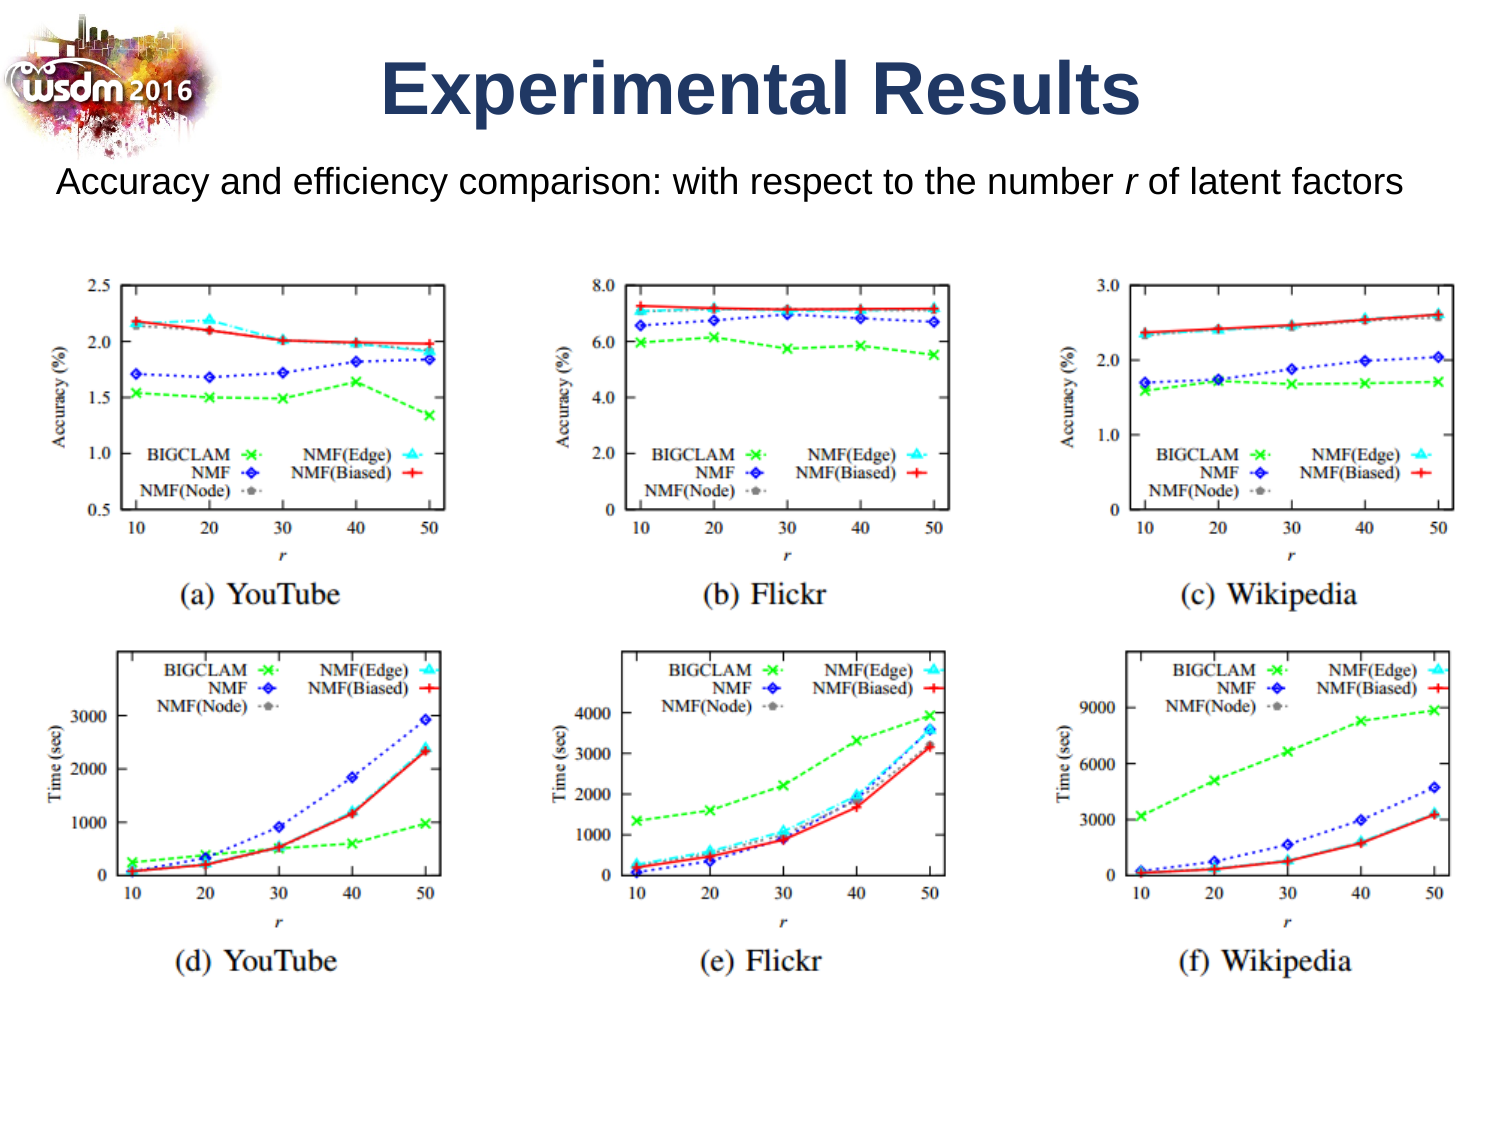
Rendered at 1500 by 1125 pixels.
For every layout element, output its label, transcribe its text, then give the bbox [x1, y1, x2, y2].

text_box Accuracy and efficiency comparison: with respect to the number r of latent factors [41, 149, 1500, 210]
picture [41, 271, 1459, 995]
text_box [0, 0, 222, 168]
title Experimental Results [222, 31, 1302, 149]
